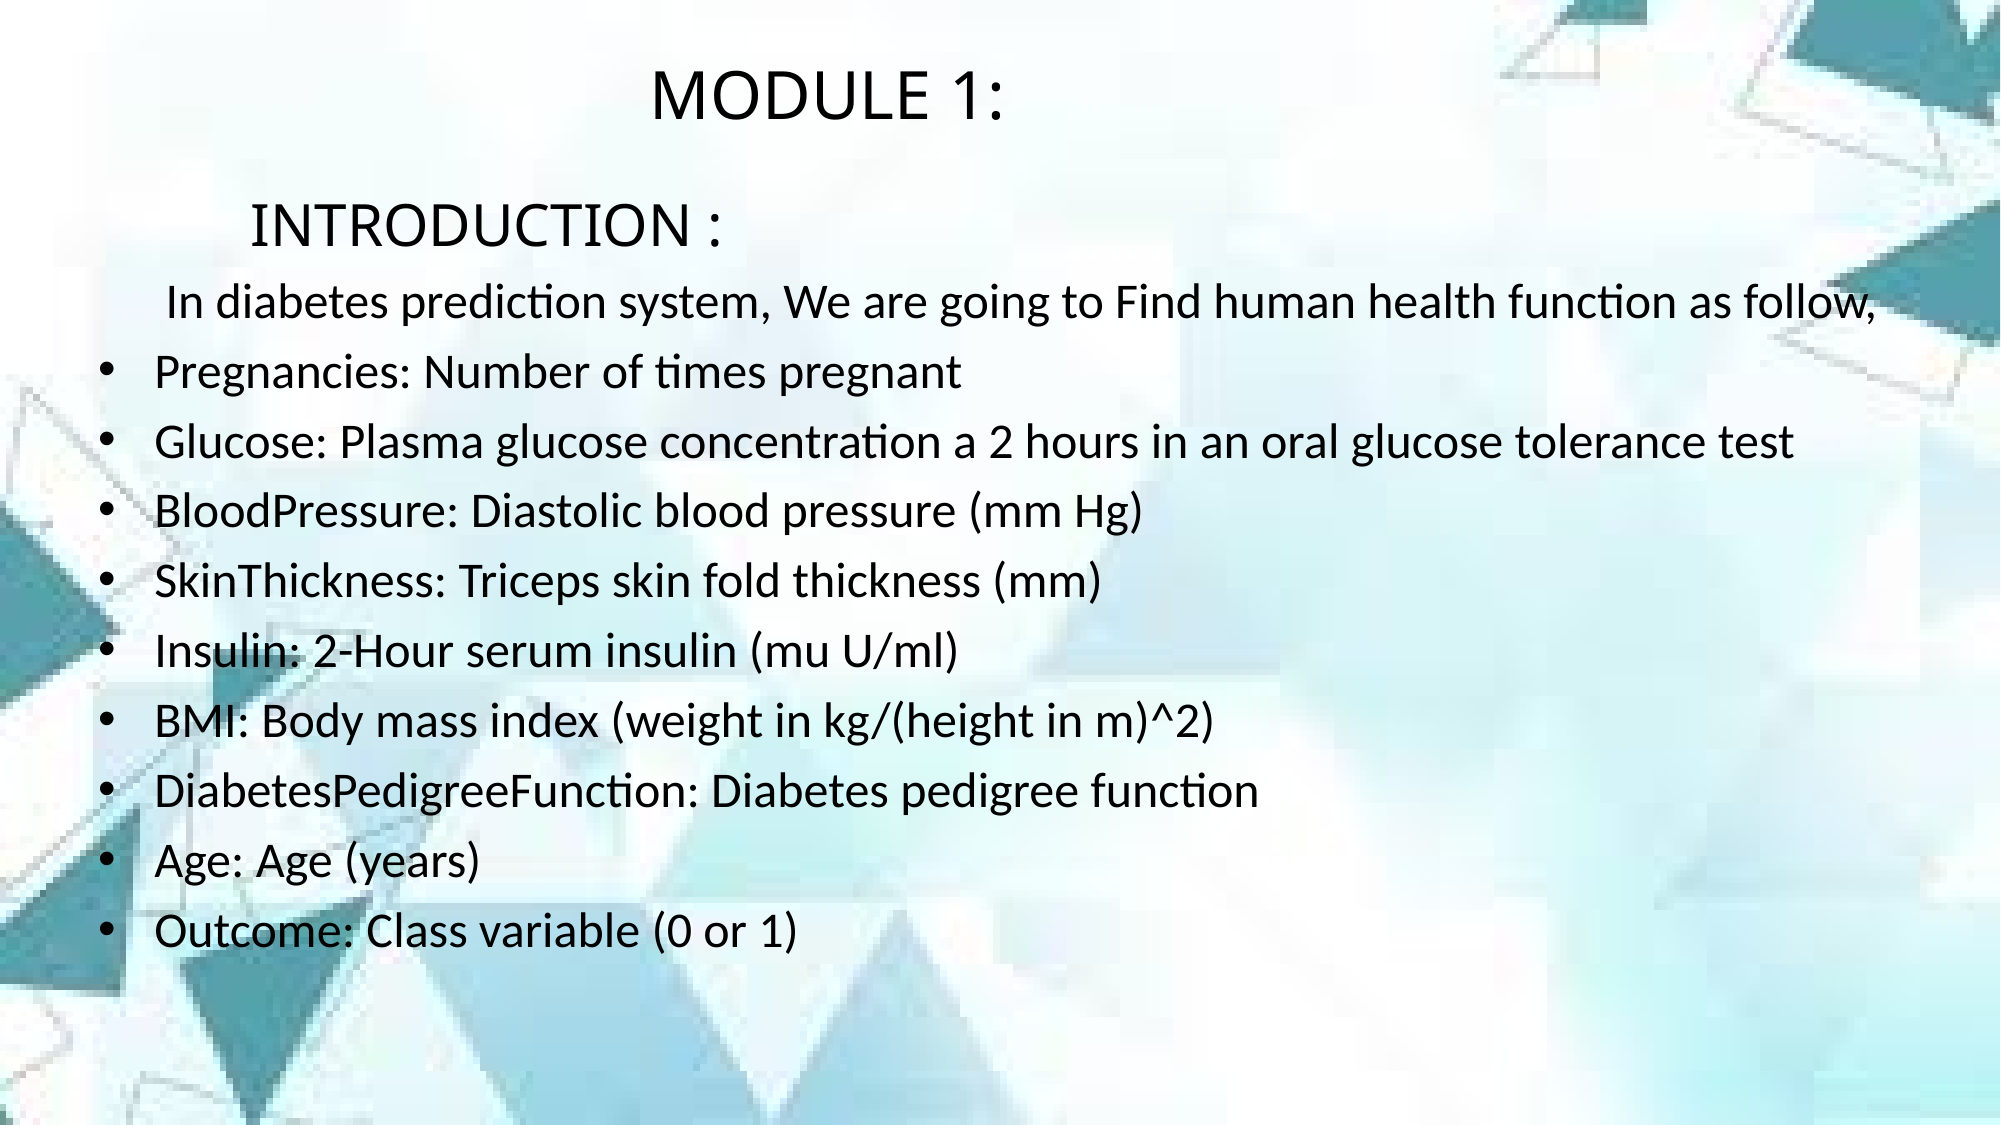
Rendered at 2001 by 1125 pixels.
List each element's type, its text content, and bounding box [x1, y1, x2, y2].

picture [0, 0, 2001, 1125]
title MODULE 1: [99, 45, 1853, 141]
list INTRODUCTION : In diabetes prediction system, We are going to Find human health function as follow, Pregnancies: Number of times pregnant Glucose: Plasma glucose concentration a 2 hours in an oral glucose tolerance test BloodPressure: Diastolic blood pressure (mm Hg) SkinThickness: Triceps skin fold thickness (mm) Insulin: 2-Hour serum insulin (mu U/ml) BMI: Body mass index (weight in kg/(height in m)^2) DiabetesPedigreeFunction: Diabetes pedigree function Age: Age (years) Outcome: Class variable (0 or 1) [83, 180, 1900, 1005]
